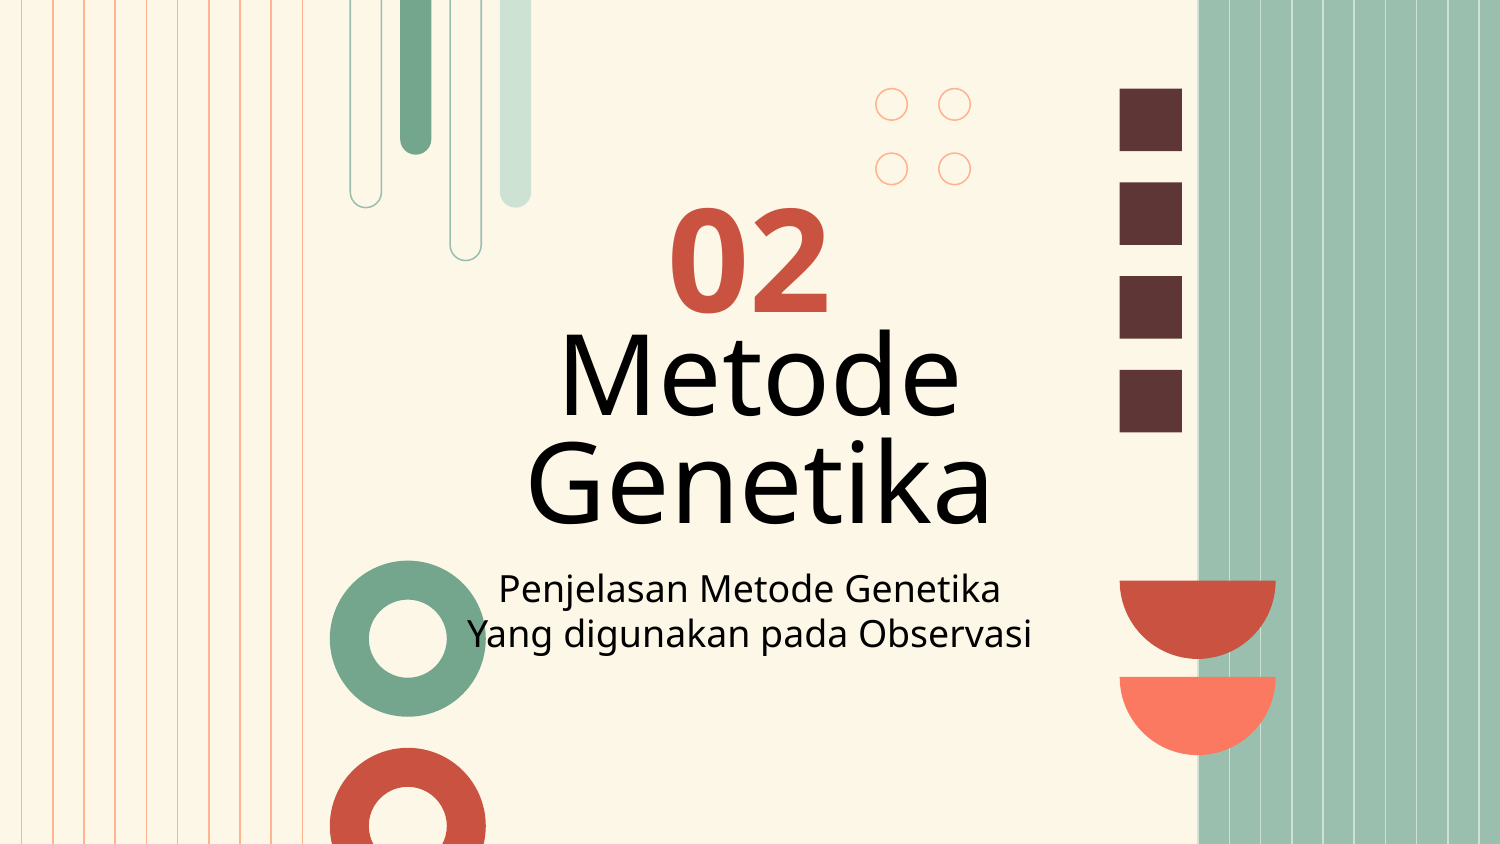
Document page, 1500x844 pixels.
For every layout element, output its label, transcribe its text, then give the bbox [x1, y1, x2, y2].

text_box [875, 88, 971, 185]
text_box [329, 560, 486, 844]
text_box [1119, 88, 1183, 433]
subtitle Penjelasan Metode Genetika Yang digunakan pada Observasi [465, 550, 1035, 662]
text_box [350, 0, 532, 261]
title Metode Genetika [513, 324, 1008, 551]
title 02 [643, 184, 857, 325]
